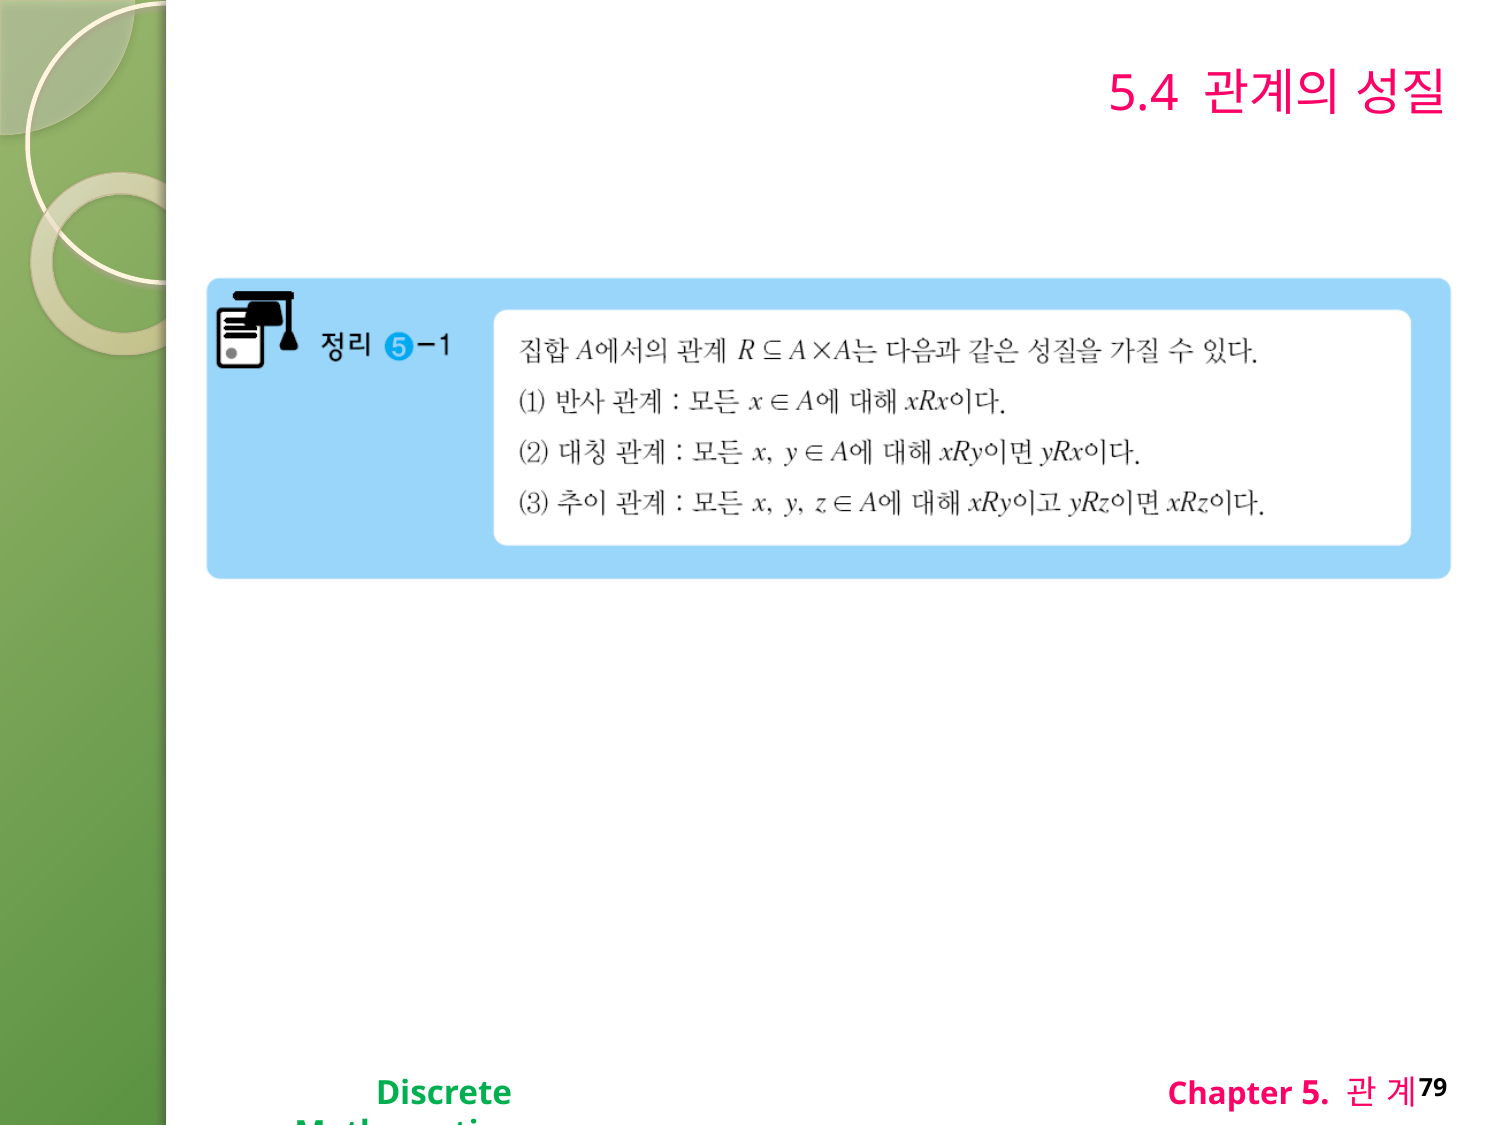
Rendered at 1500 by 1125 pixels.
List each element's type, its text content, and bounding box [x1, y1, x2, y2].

slide_number 79 [1382, 1071, 1484, 1114]
picture [195, 266, 1463, 593]
text_box Chapter 5. 관 계 [1152, 1063, 1500, 1119]
title 5.4 관계의 성질 [232, 42, 1463, 139]
text_box Discrete Mathematics [172, 1063, 528, 1125]
